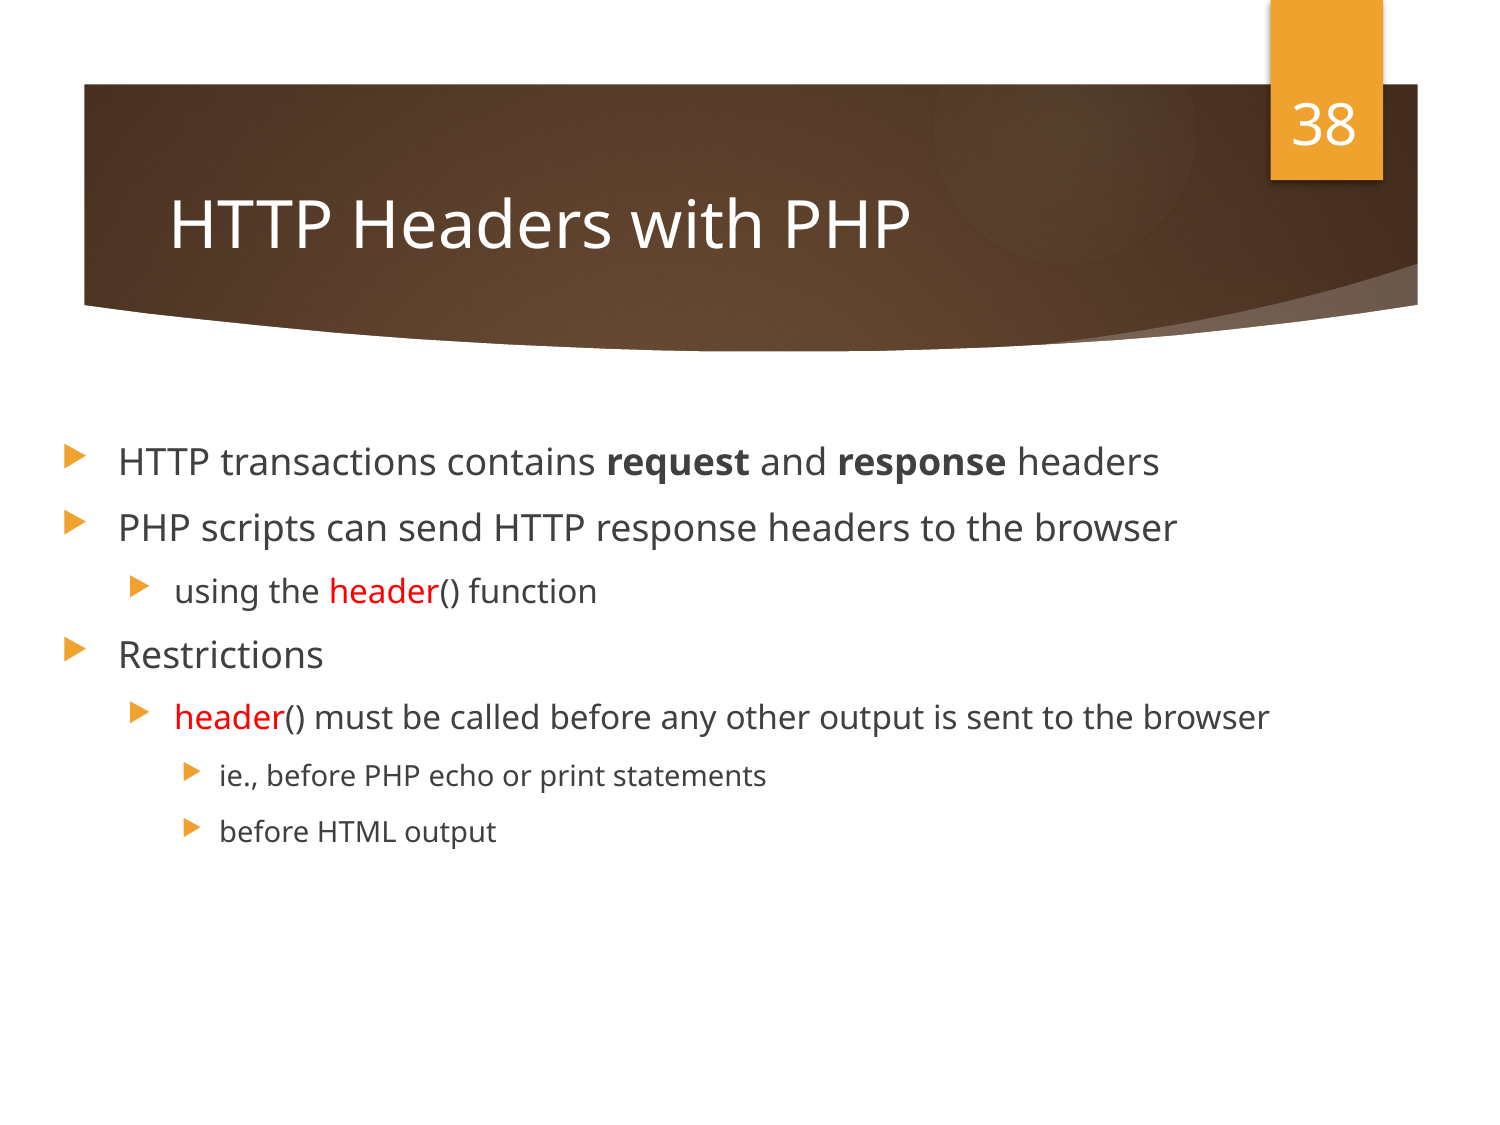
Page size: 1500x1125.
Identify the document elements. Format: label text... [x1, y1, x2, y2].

title HTTP Headers with PHP [153, 147, 1463, 298]
list HTTP transactions contains request and response headers PHP scripts can send HTTP response headers to the browser using the header() function Restrictions header() must be called before any other output is sent to the browser ie., before PHP echo or print statements before HTML output [46, 430, 1454, 1064]
slide_number 38 [1259, 48, 1390, 175]
